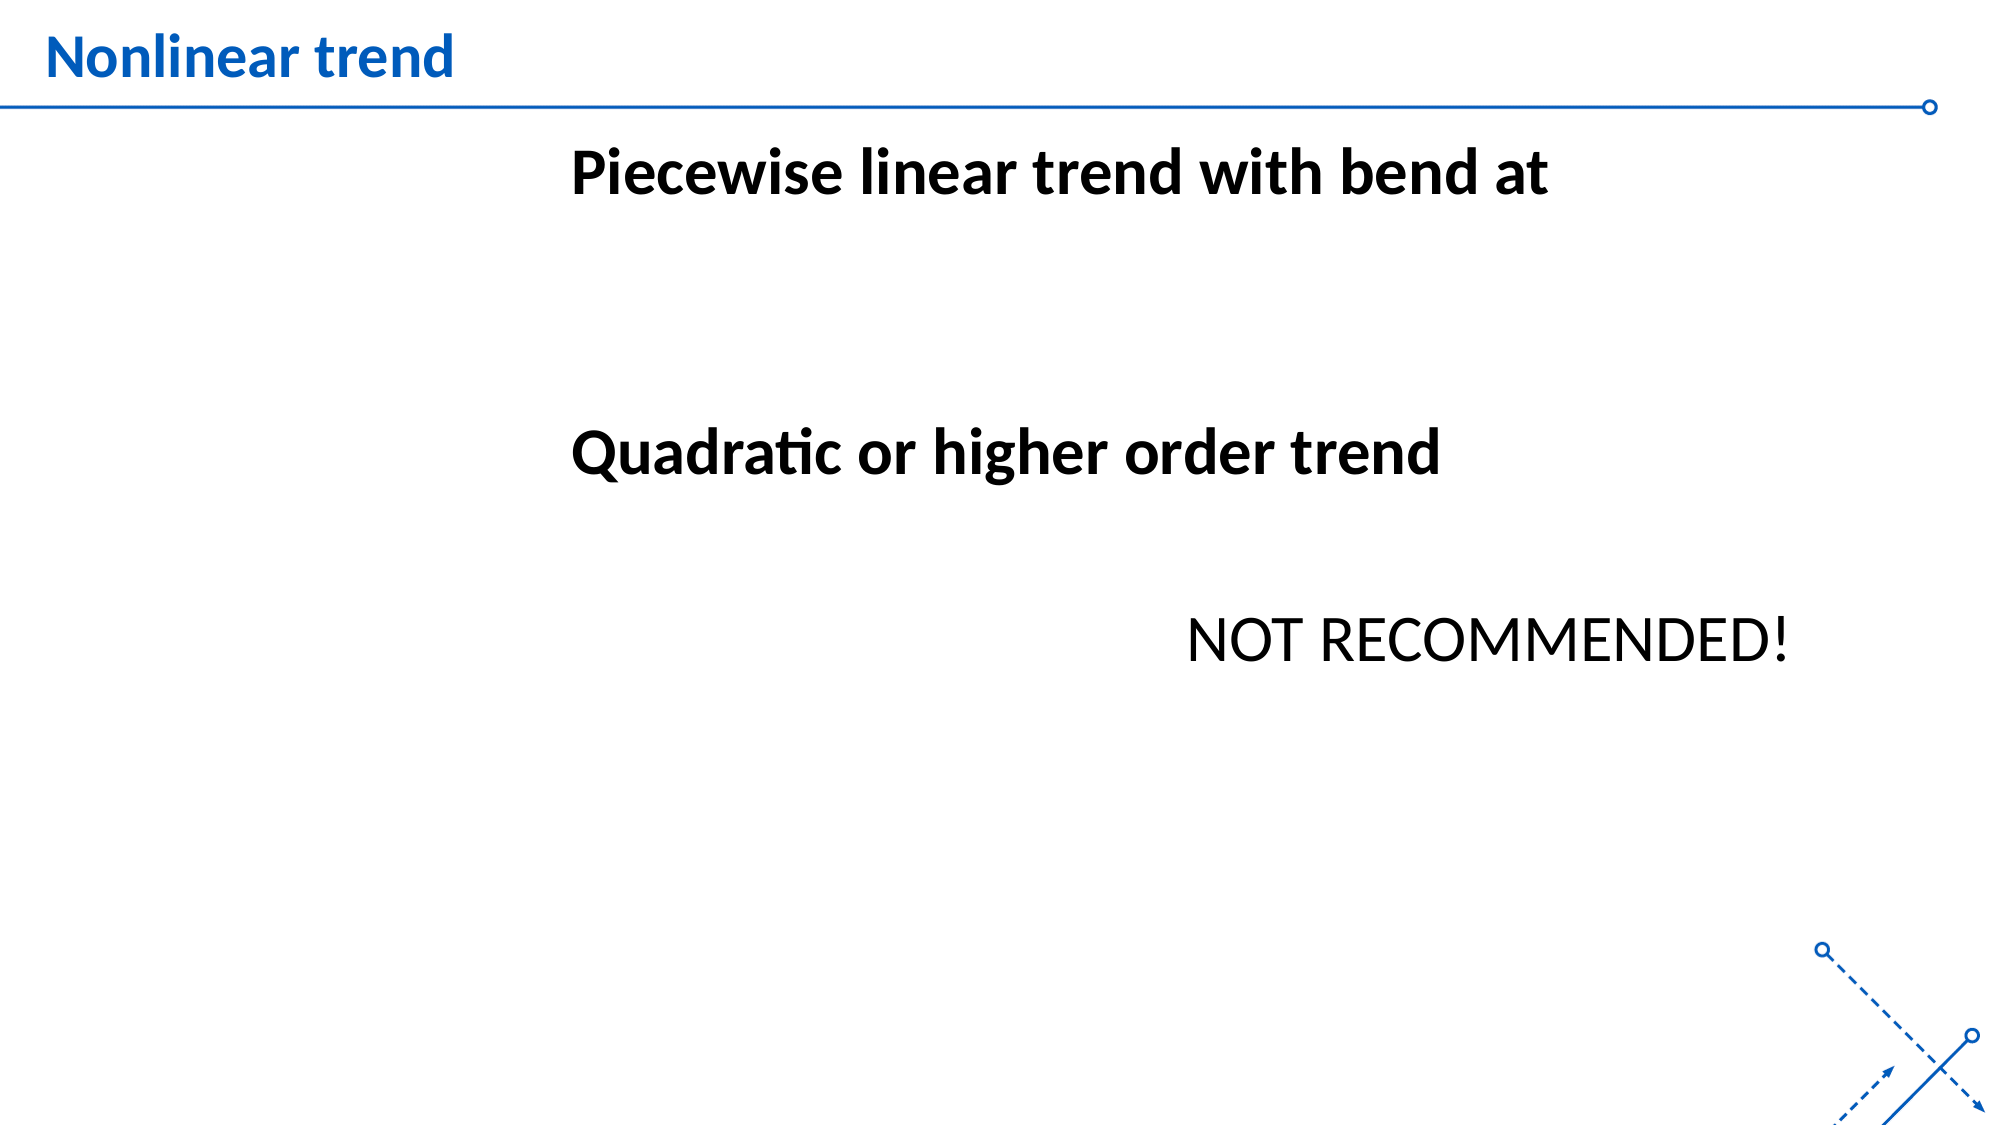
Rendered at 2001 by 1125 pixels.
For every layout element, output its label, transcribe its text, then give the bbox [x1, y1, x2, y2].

picture [0, 0, 2001, 1125]
title Nonlinear trend [30, 7, 1968, 98]
